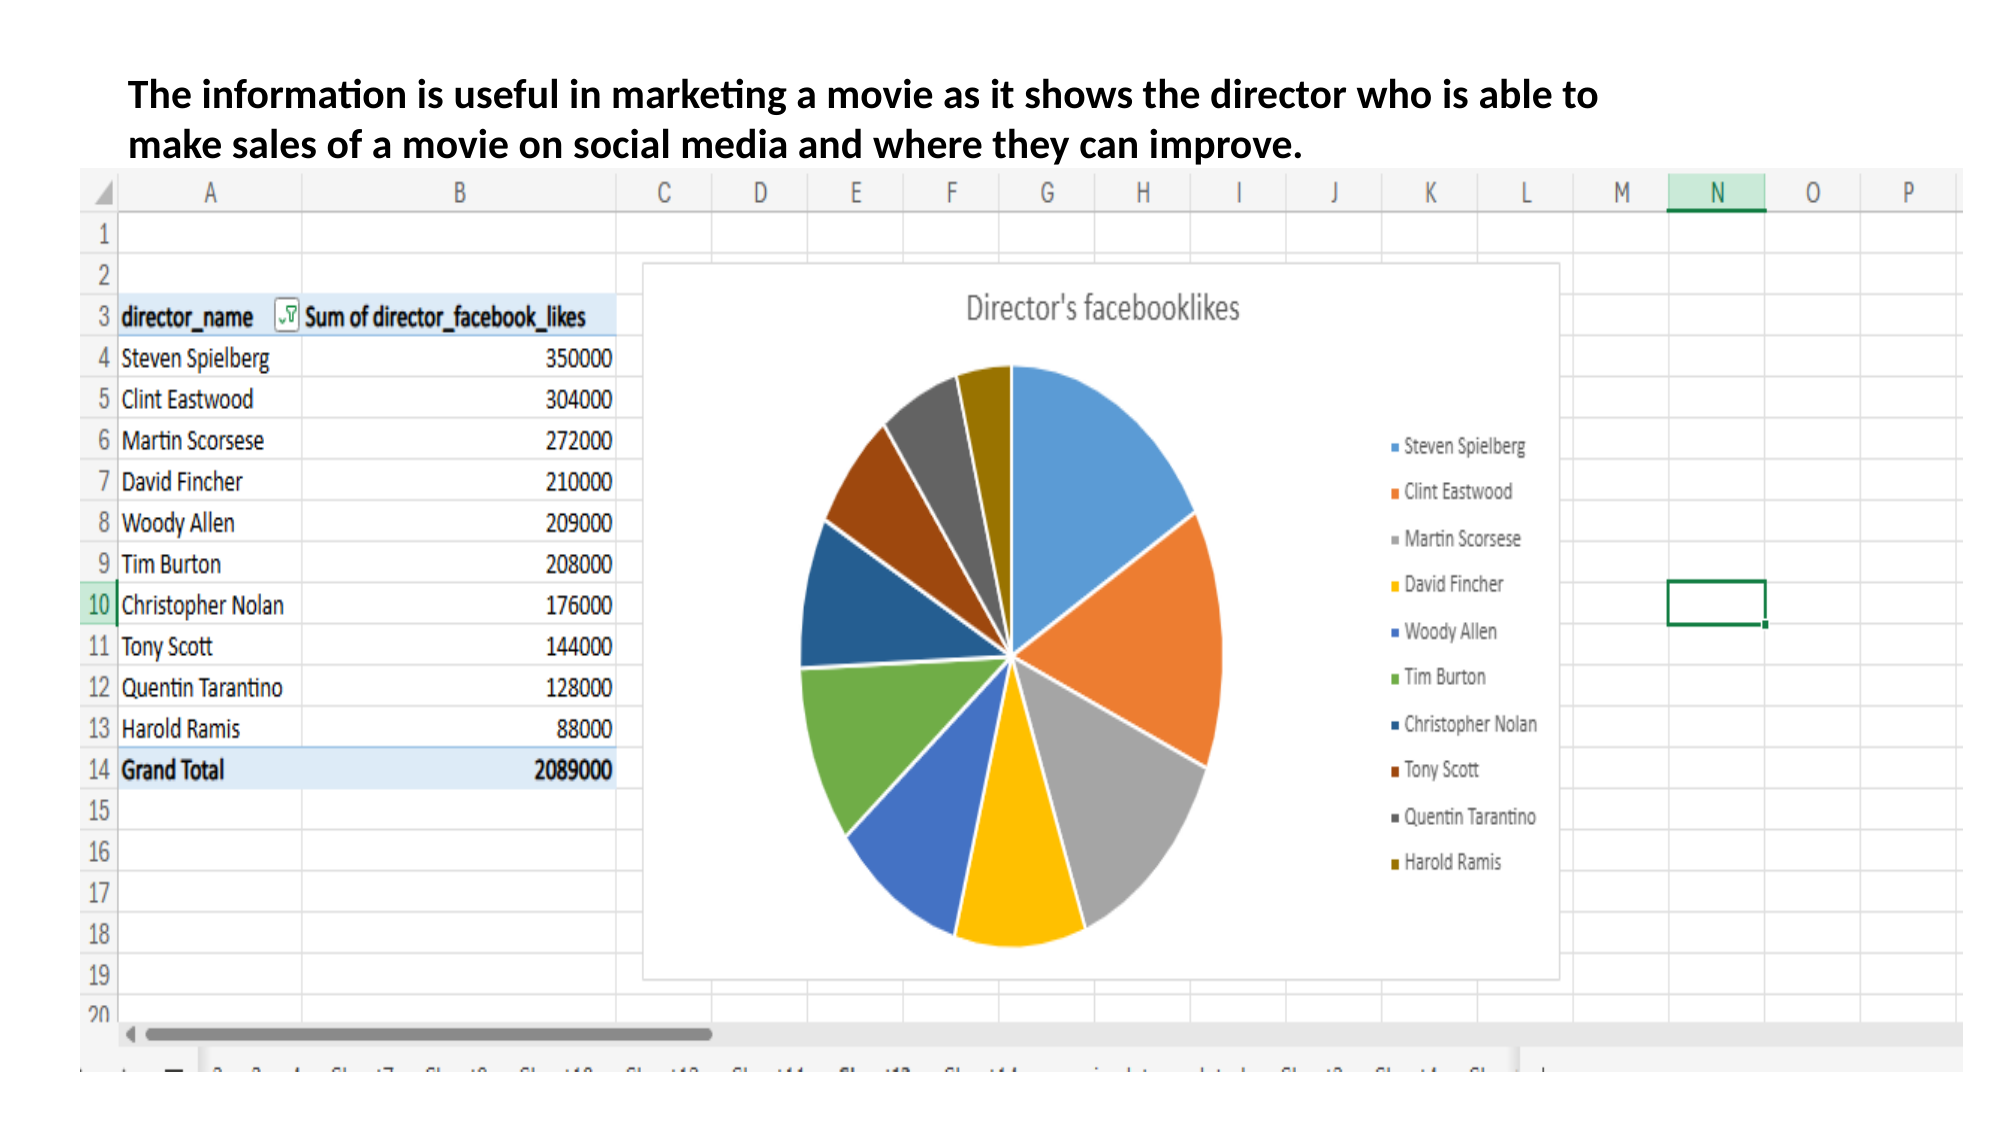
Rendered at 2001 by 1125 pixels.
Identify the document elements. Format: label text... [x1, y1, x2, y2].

text_box The information is useful in marketing a movie as it shows the director who is able to make sales of a movie on social media and where they can improve. [112, 59, 1703, 168]
picture [79, 168, 1963, 1073]
